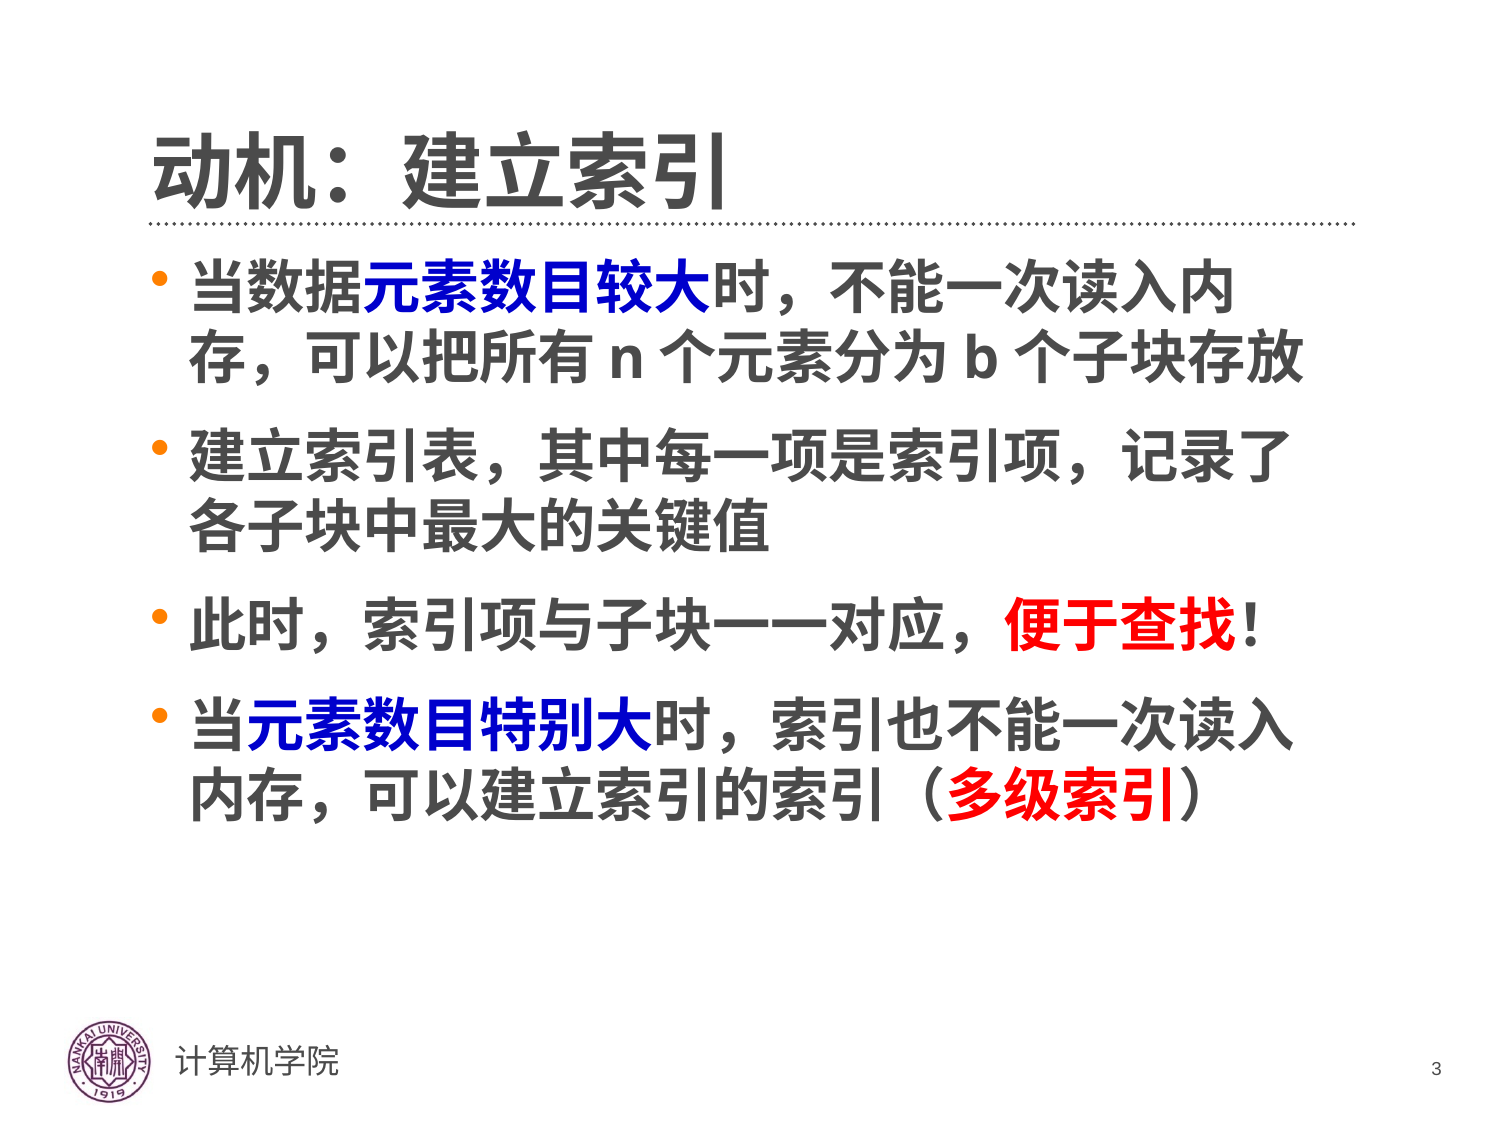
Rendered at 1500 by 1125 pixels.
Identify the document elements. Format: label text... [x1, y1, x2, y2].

title 动机：建立索引 [150, 82, 1360, 221]
picture [64, 1017, 154, 1106]
slide_number 3 [1308, 1048, 1458, 1093]
list 当数据元素数目较大时，不能一次读入内存，可以把所有n个元素分为b个子块存放 建立索引表，其中每一项是索引项，记录了各子块中最大的关键值 此时，索引项与子块一一对应，便于查找！ 当元素数目特别大时，索引也不能一次读入内存，可以建立索引的索引（多级索引） [150, 250, 1360, 1001]
